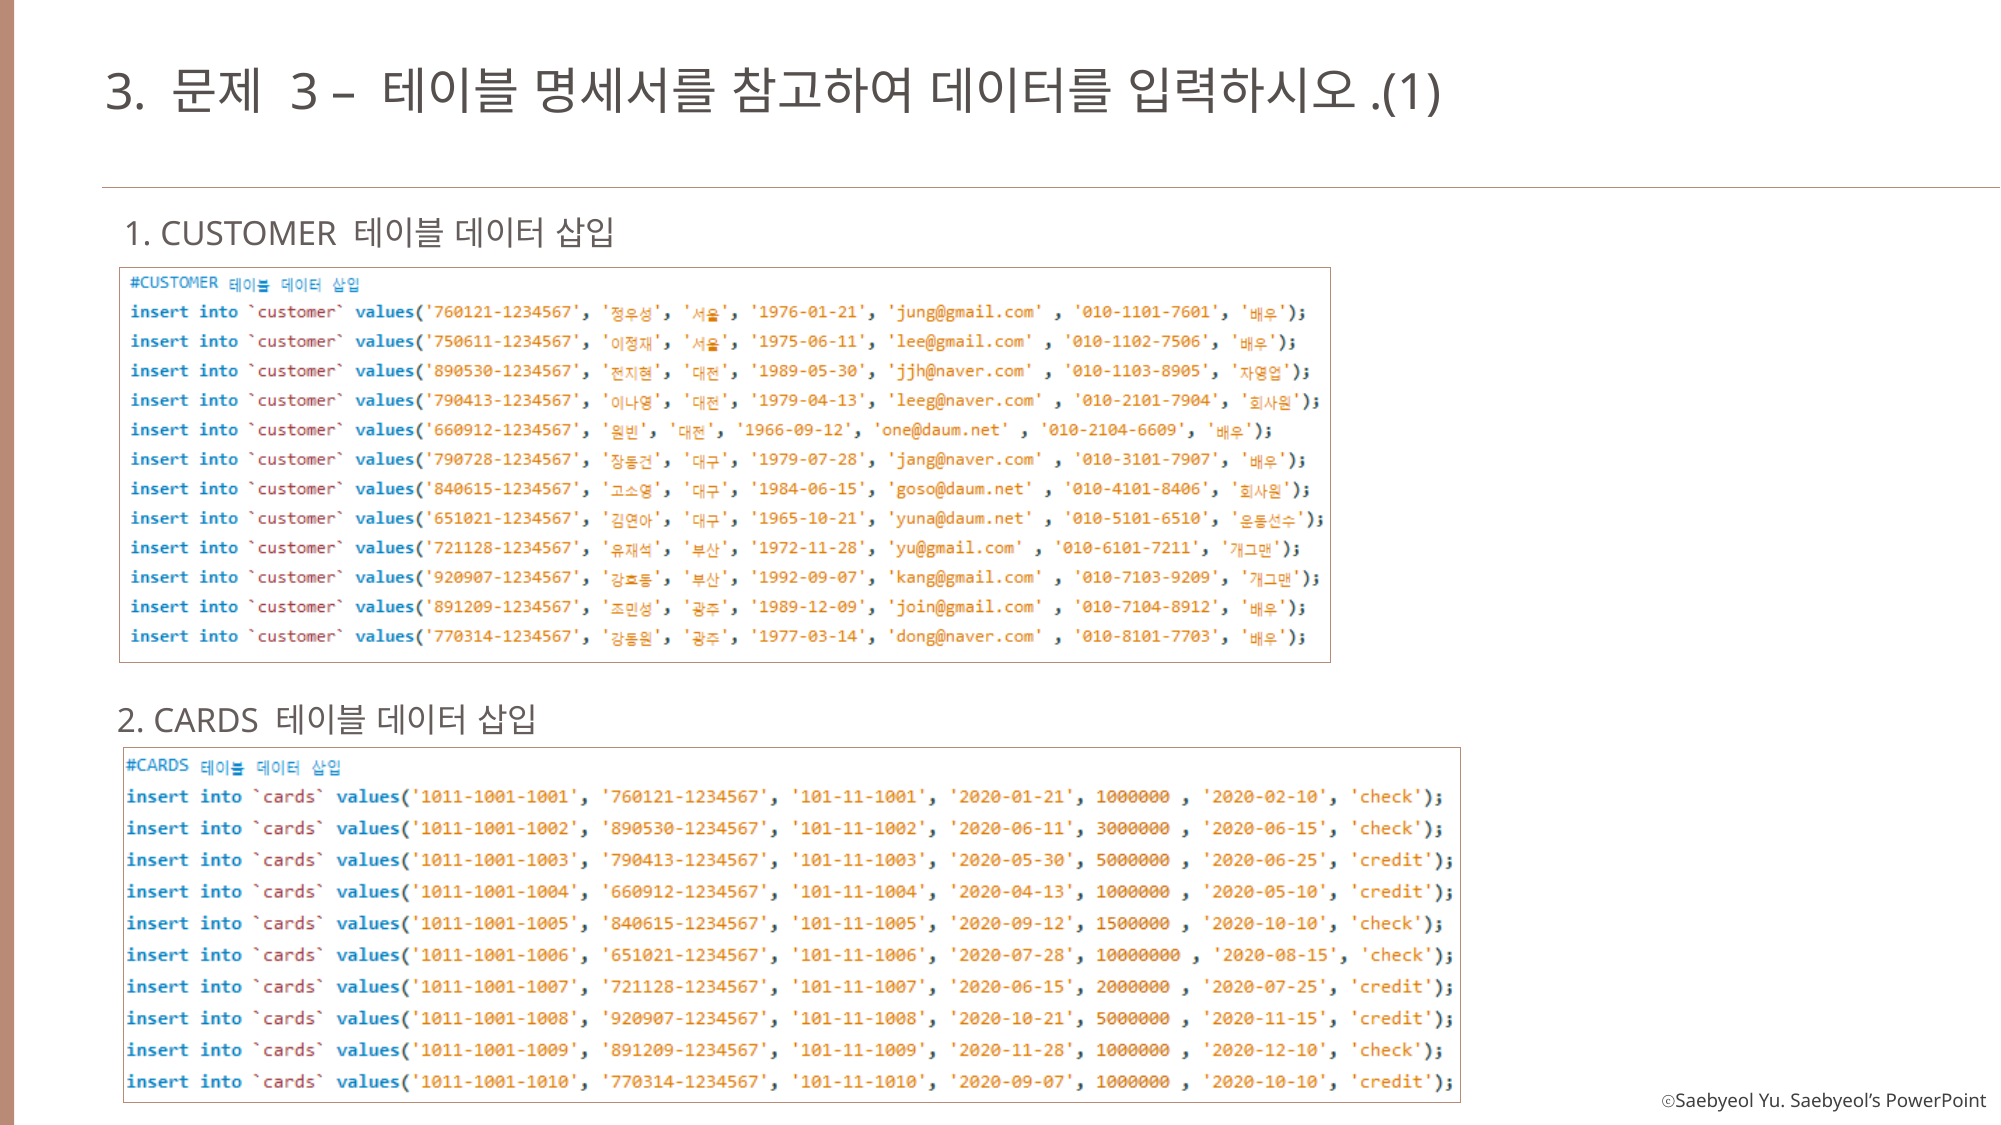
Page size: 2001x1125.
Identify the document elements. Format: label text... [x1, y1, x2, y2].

text_box 2. CARDS 테이블 데이터 삽입 [102, 684, 1116, 747]
text_box [0, 0, 15, 1125]
text_box 3. 문제 3 – 테이블 명세서를 참고하여 데이터를 입력하시오.(1) [90, 51, 2000, 127]
picture [119, 267, 1331, 663]
text_box 1. CUSTOMER 테이블 데이터 삽입 [109, 196, 858, 260]
picture [123, 747, 1461, 1103]
